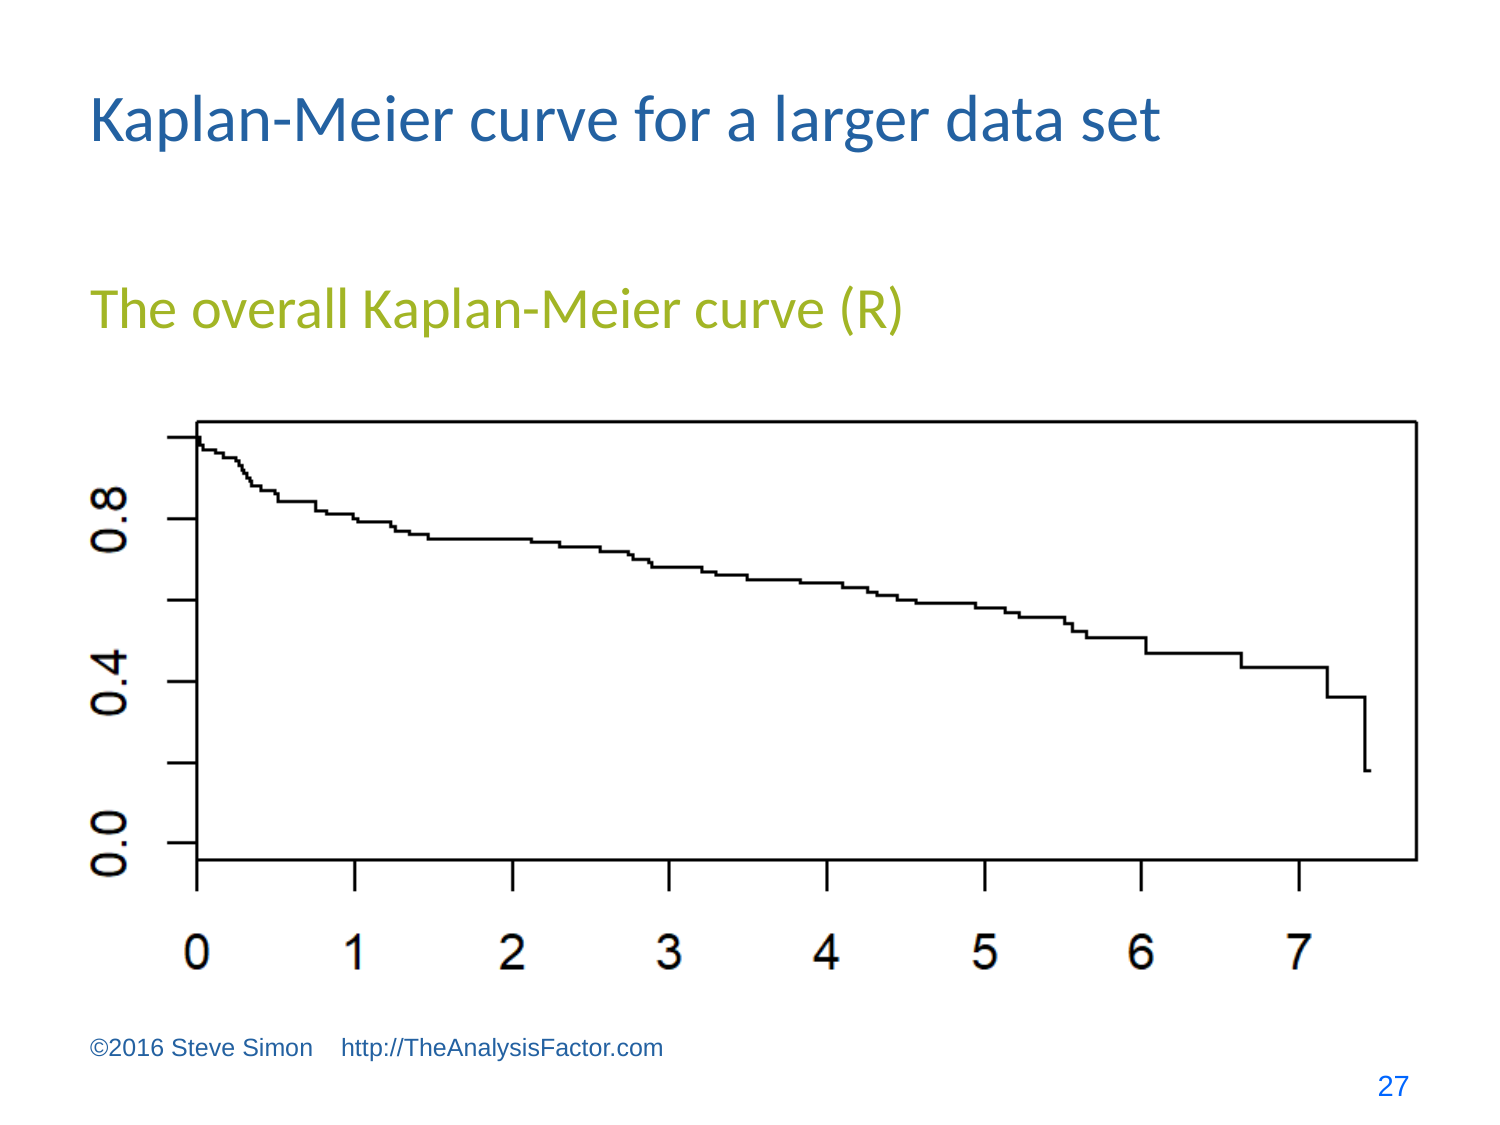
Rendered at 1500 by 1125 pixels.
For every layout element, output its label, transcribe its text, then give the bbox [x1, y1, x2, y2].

list The overall Kaplan-Meier curve (R) [75, 262, 1425, 350]
title Kaplan-Meier curve for a larger data set [75, 62, 1425, 163]
footer ©2016 Steve Simon http://TheAnalysisFactor.com [75, 1024, 1338, 1103]
picture [72, 386, 1424, 988]
slide_number 27 [1275, 1025, 1425, 1104]
